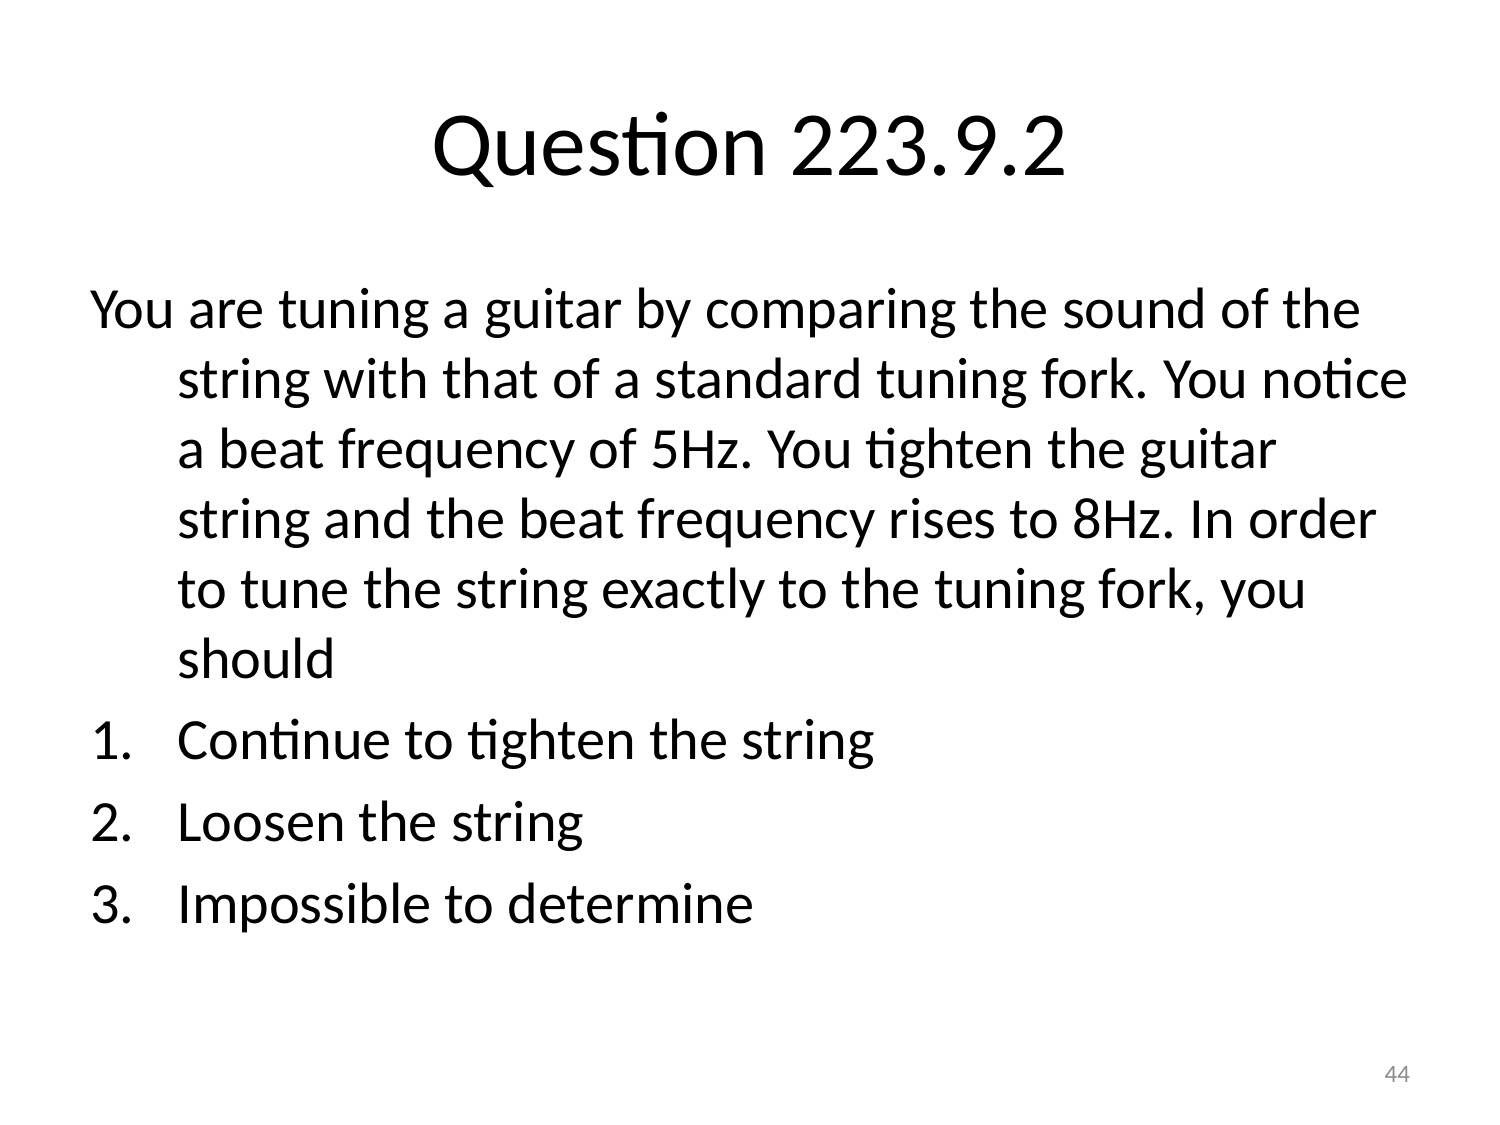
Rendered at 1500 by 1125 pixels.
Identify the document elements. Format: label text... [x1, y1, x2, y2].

list You are tuning a guitar by comparing the sound of the string with that of a standard tuning fork. You notice a beat frequency of 5Hz. You tighten the guitar string and the beat frequency rises to 8Hz. In order to tune the string exactly to the tuning fork, you should Continue to tighten the string Loosen the string Impossible to determine [75, 262, 1425, 1005]
slide_number 44 [1074, 1042, 1425, 1103]
title Question 223.9.2 [75, 45, 1425, 233]
